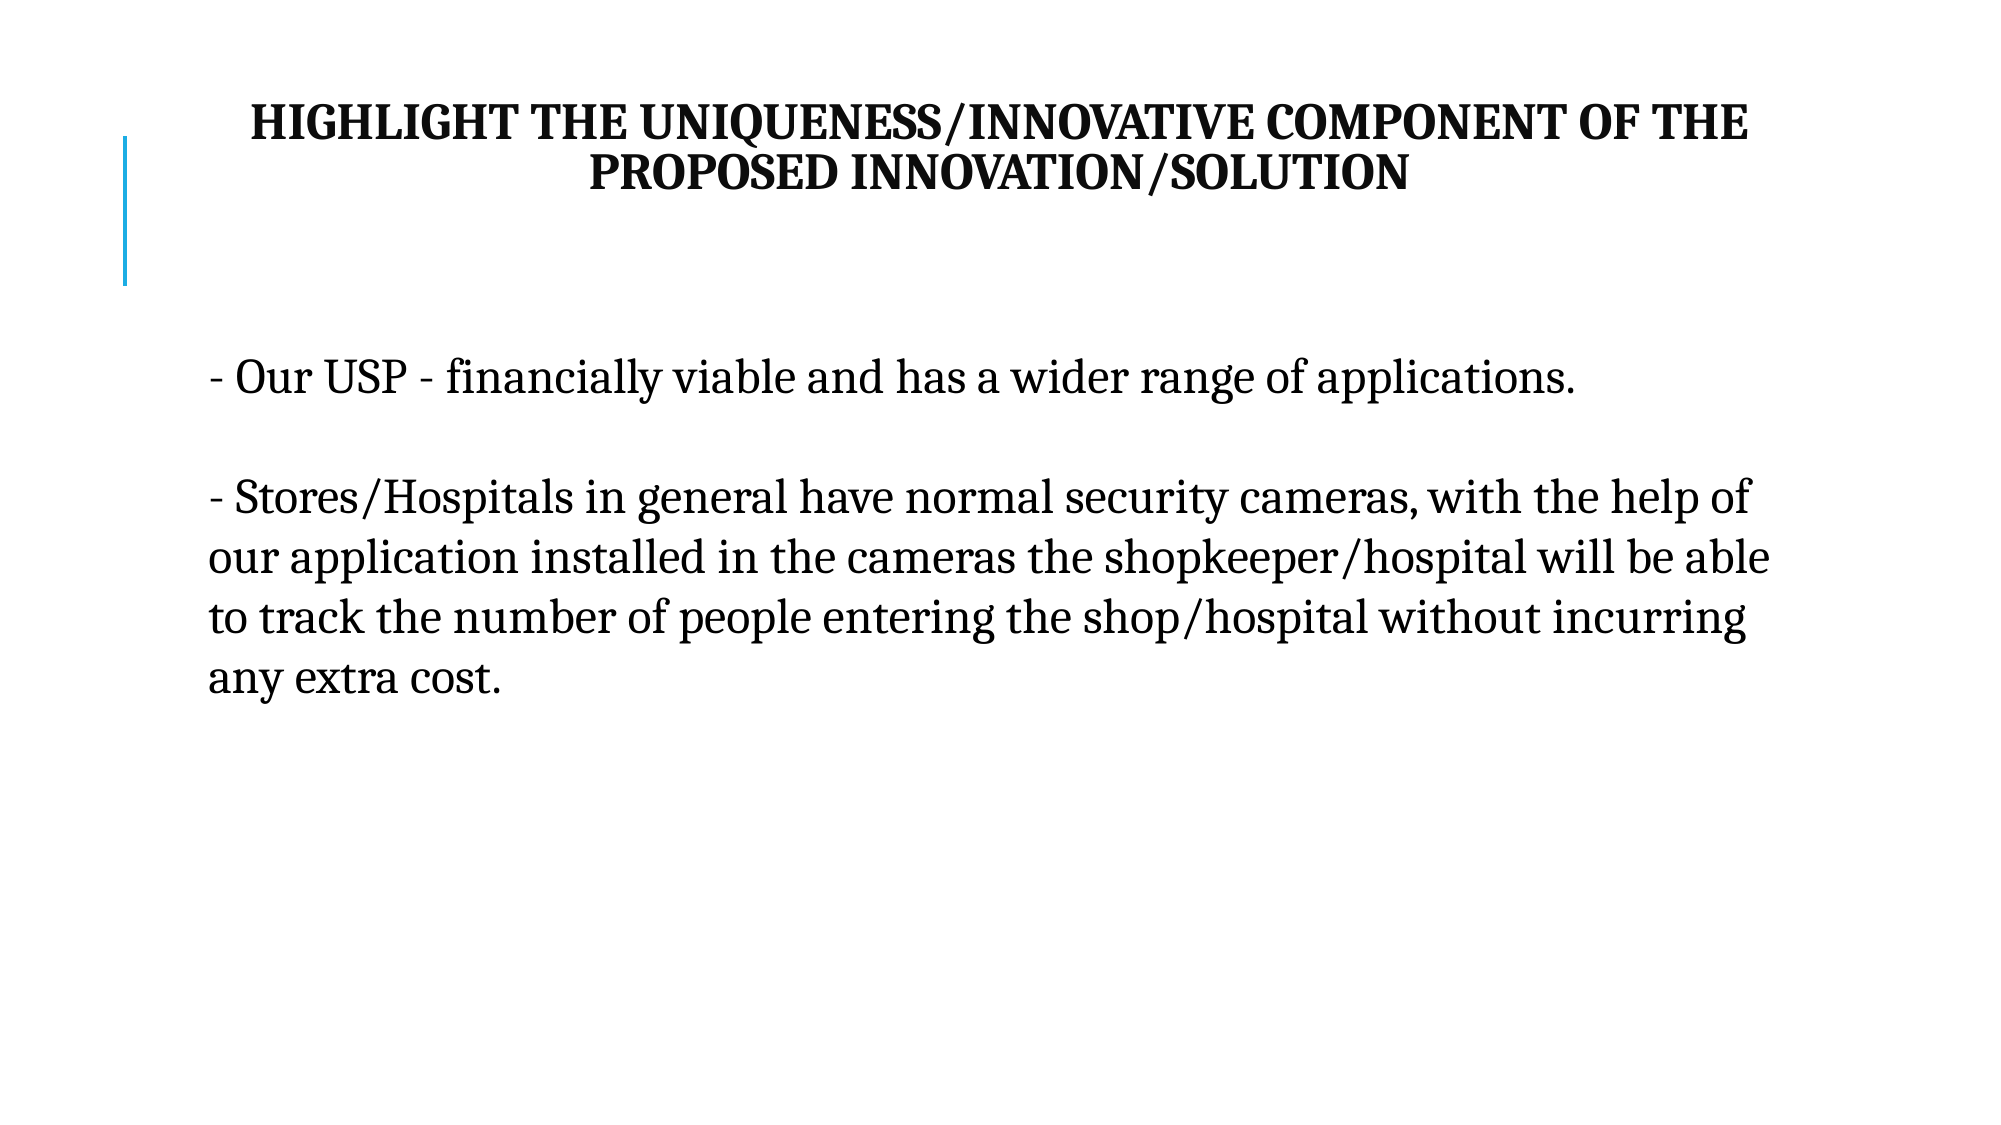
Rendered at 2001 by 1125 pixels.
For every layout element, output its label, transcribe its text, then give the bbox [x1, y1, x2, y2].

text_box - Our USP - financially viable and has a wider range of applications. - Stores/Hospitals in general have normal security cameras, with the help of our application installed in the cameras the shopkeeper/hospital will be able to track the number of people entering the shop/hospital without incurring any extra cost. [193, 328, 1807, 719]
title HIGHLIGHT THE UNIQUENESS/INNOVATIVE COMPONENT OF THE PROPOSED INNOVATION/SOLUTION [137, 83, 1863, 217]
